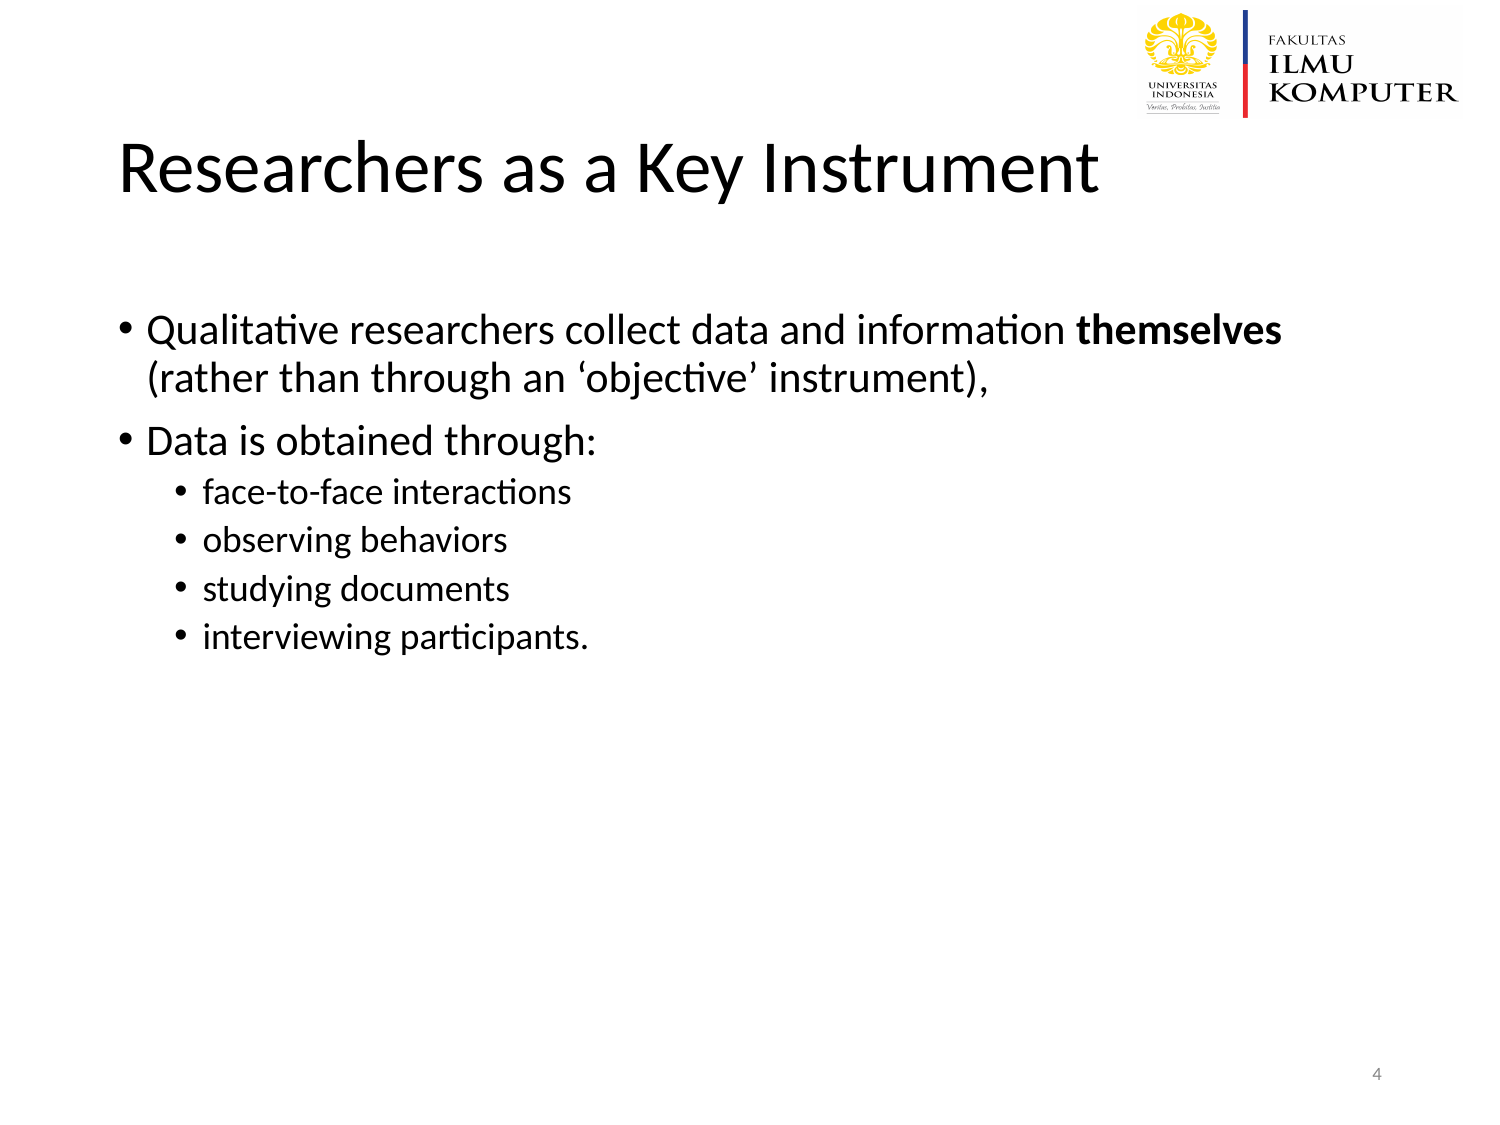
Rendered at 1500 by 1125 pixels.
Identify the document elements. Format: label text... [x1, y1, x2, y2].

title Researchers as a Key Instrument [103, 59, 1397, 278]
slide_number ‹#› [1059, 1042, 1397, 1103]
picture [1137, 5, 1463, 119]
text_box [738, 340, 1397, 1014]
list Qualitative researchers collect data and information themselves (rather than through an ‘objective’ instrument), Data is obtained through: face-to-face interactions observing behaviors studying documents interviewing participants. [103, 299, 1397, 1014]
